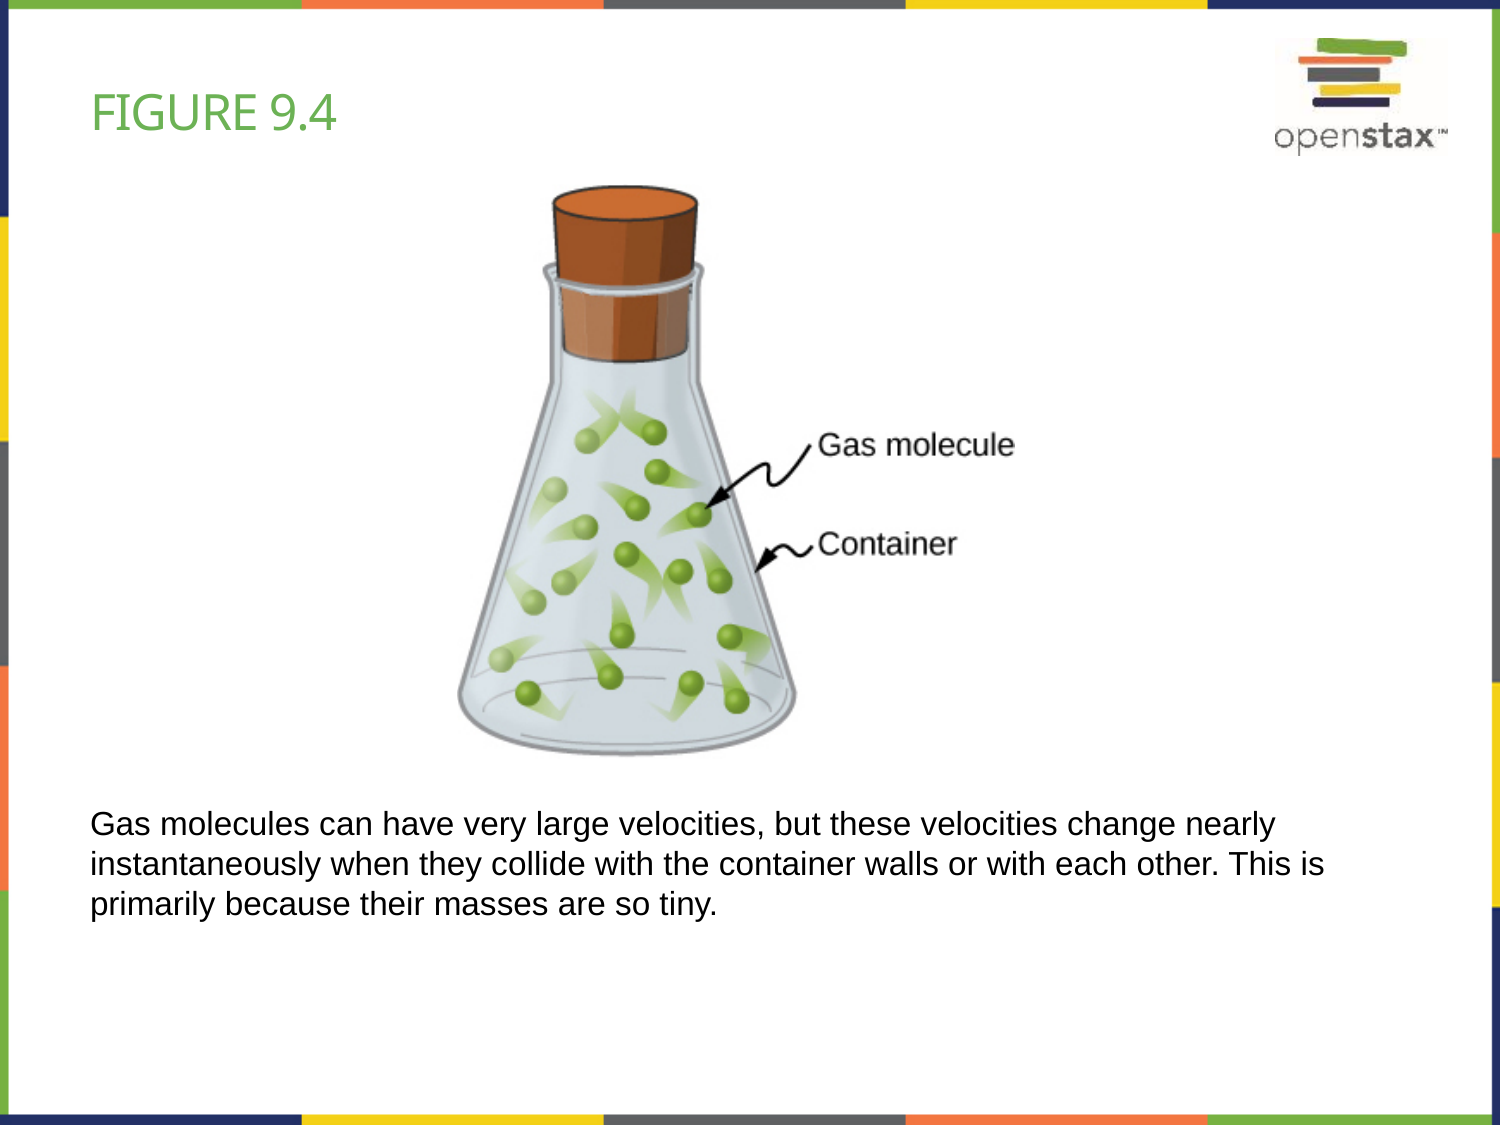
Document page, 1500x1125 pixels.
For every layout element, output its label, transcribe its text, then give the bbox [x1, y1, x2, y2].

picture [0, 0, 1500, 1125]
list Gas molecules can have very large velocities, but these velocities change nearly instantaneously when they collide with the container walls or with each other. This is primarily because their masses are so tiny. [75, 794, 1398, 986]
title Figure 9.4 [75, 39, 1274, 148]
